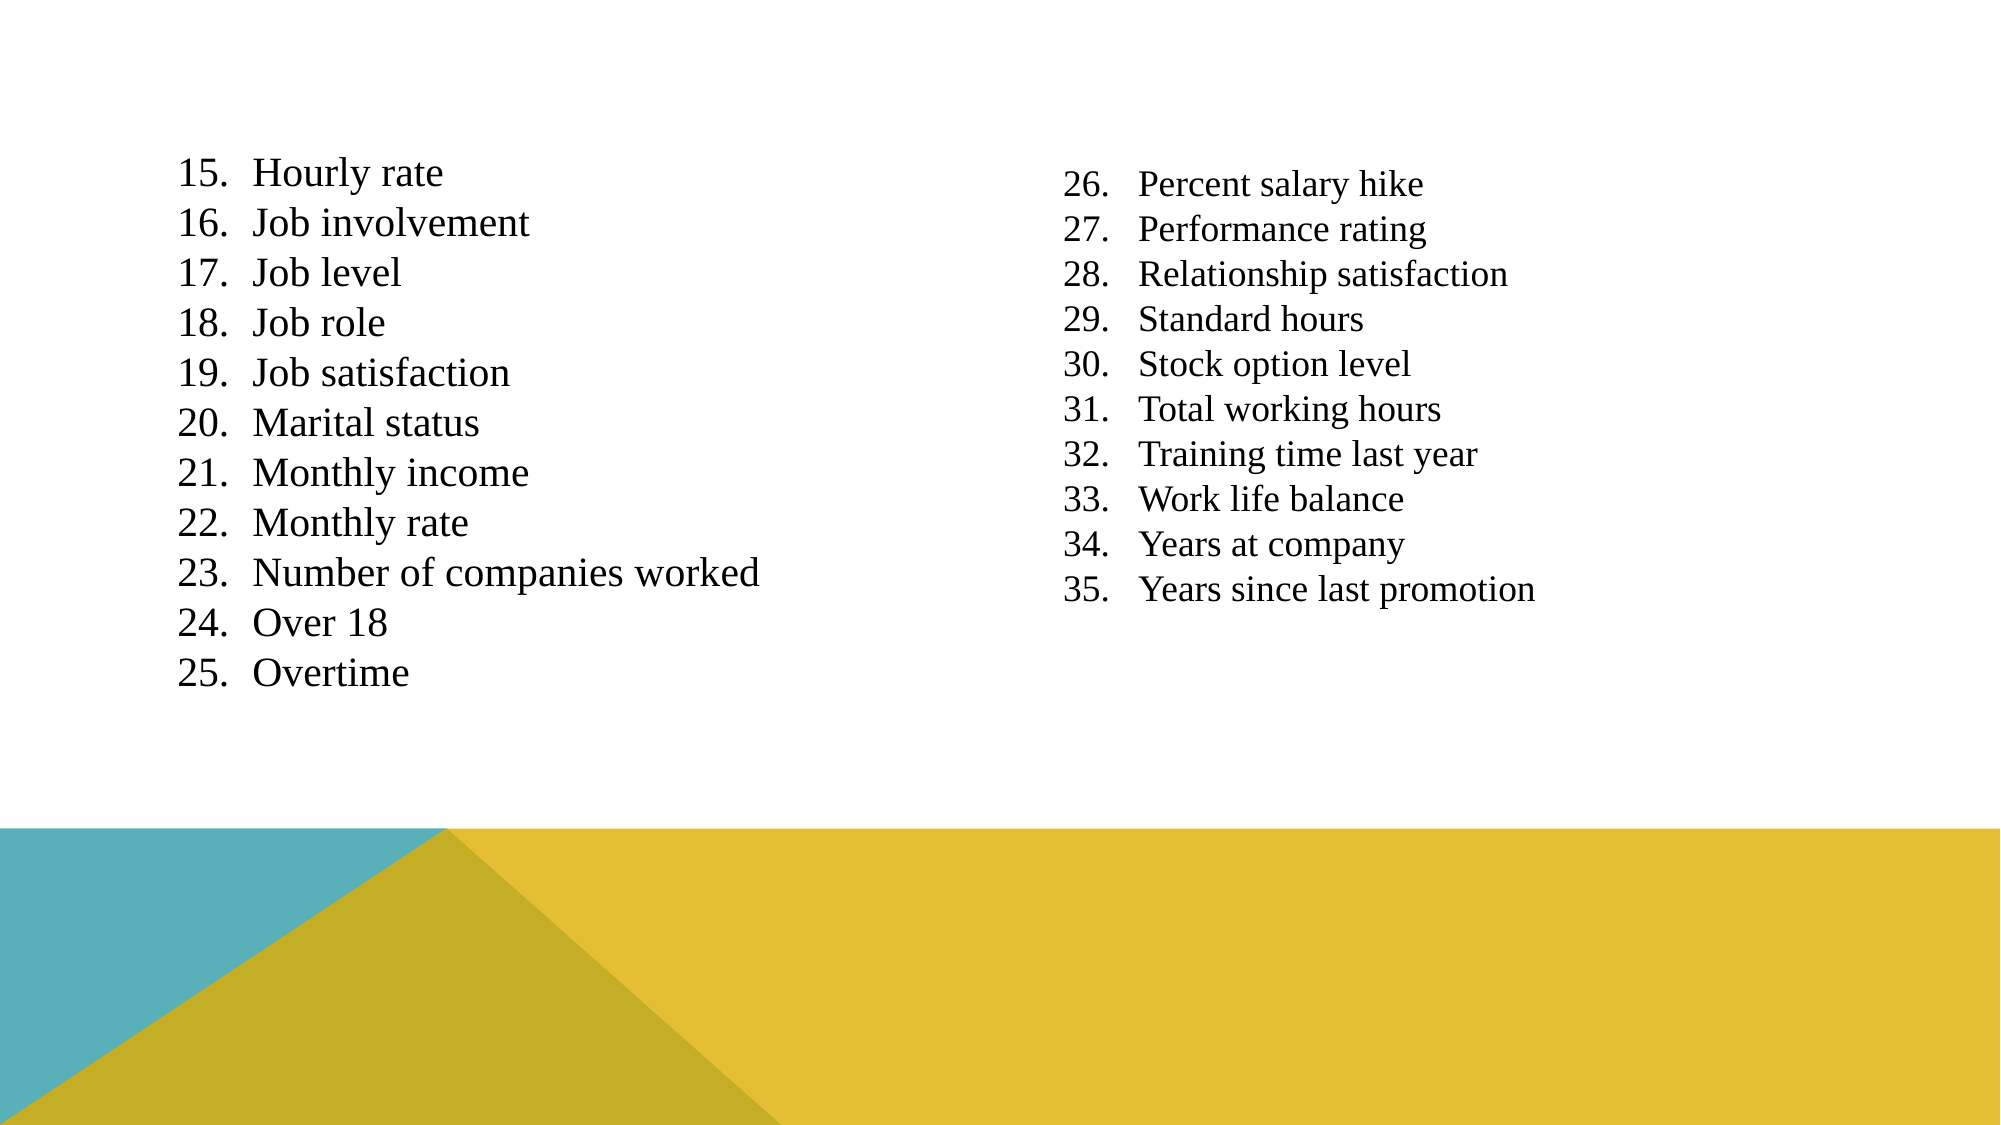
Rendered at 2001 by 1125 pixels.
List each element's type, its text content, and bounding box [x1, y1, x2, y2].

text_box Percent salary hike Performance rating Relationship satisfaction Standard hours Stock option level Total working hours Training time last year Work life balance Years at company Years since last promotion [1048, 151, 1775, 712]
text_box Hourly rate Job involvement Job level Job role Job satisfaction Marital status Monthly income Monthly rate Number of companies worked Over 18 Overtime [162, 137, 913, 703]
